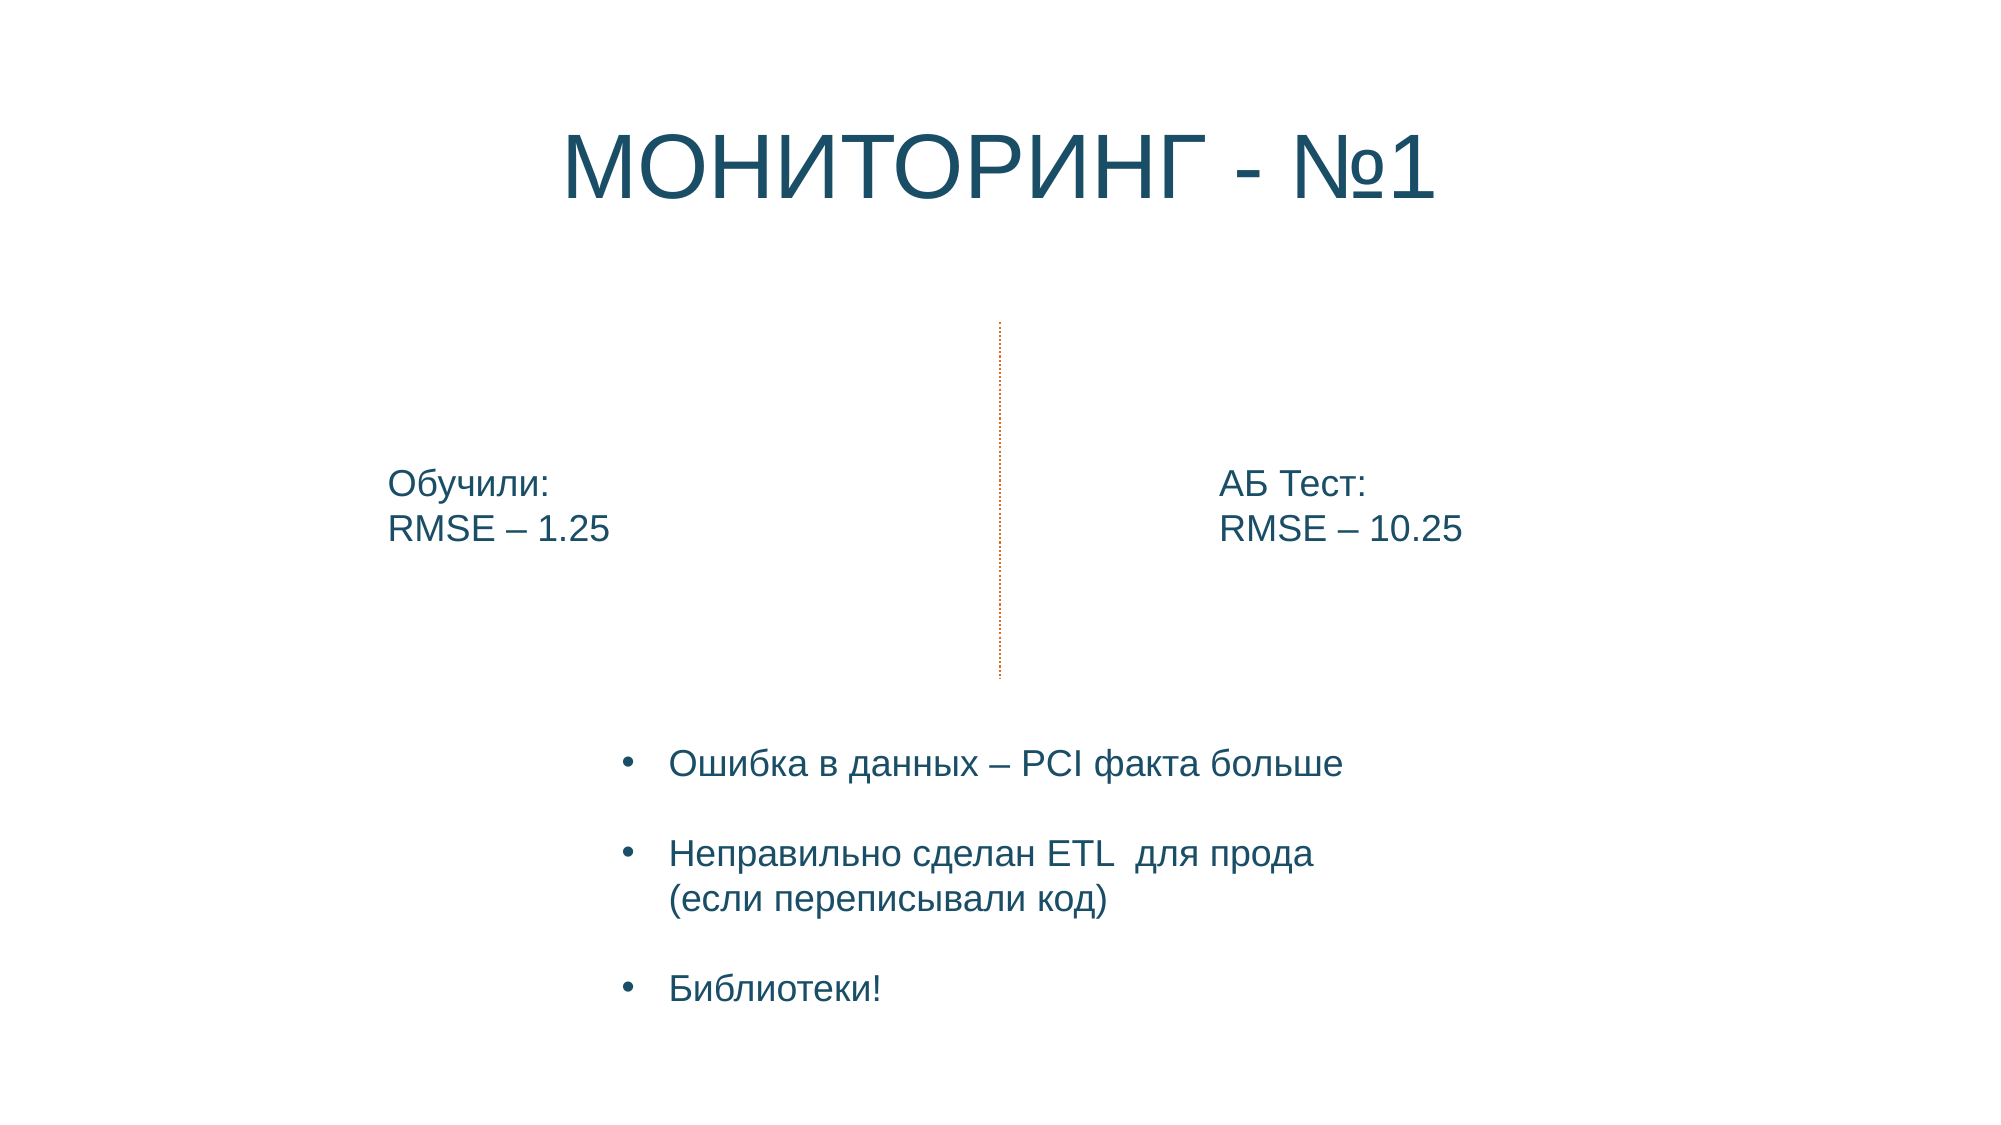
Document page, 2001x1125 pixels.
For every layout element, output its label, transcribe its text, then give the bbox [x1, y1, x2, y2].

text_box Обучили: RMSE – 1.25 [372, 451, 690, 557]
text_box АБ Тест: RMSE – 10.25 [1204, 451, 1521, 557]
text_box Ошибка в данных – PCI факта больше Неправильно сделан ETL для прода (если переписывали код) Библиотеки! [606, 731, 1708, 1017]
title МОНИТОРИНГ - №1 [137, 59, 1863, 278]
